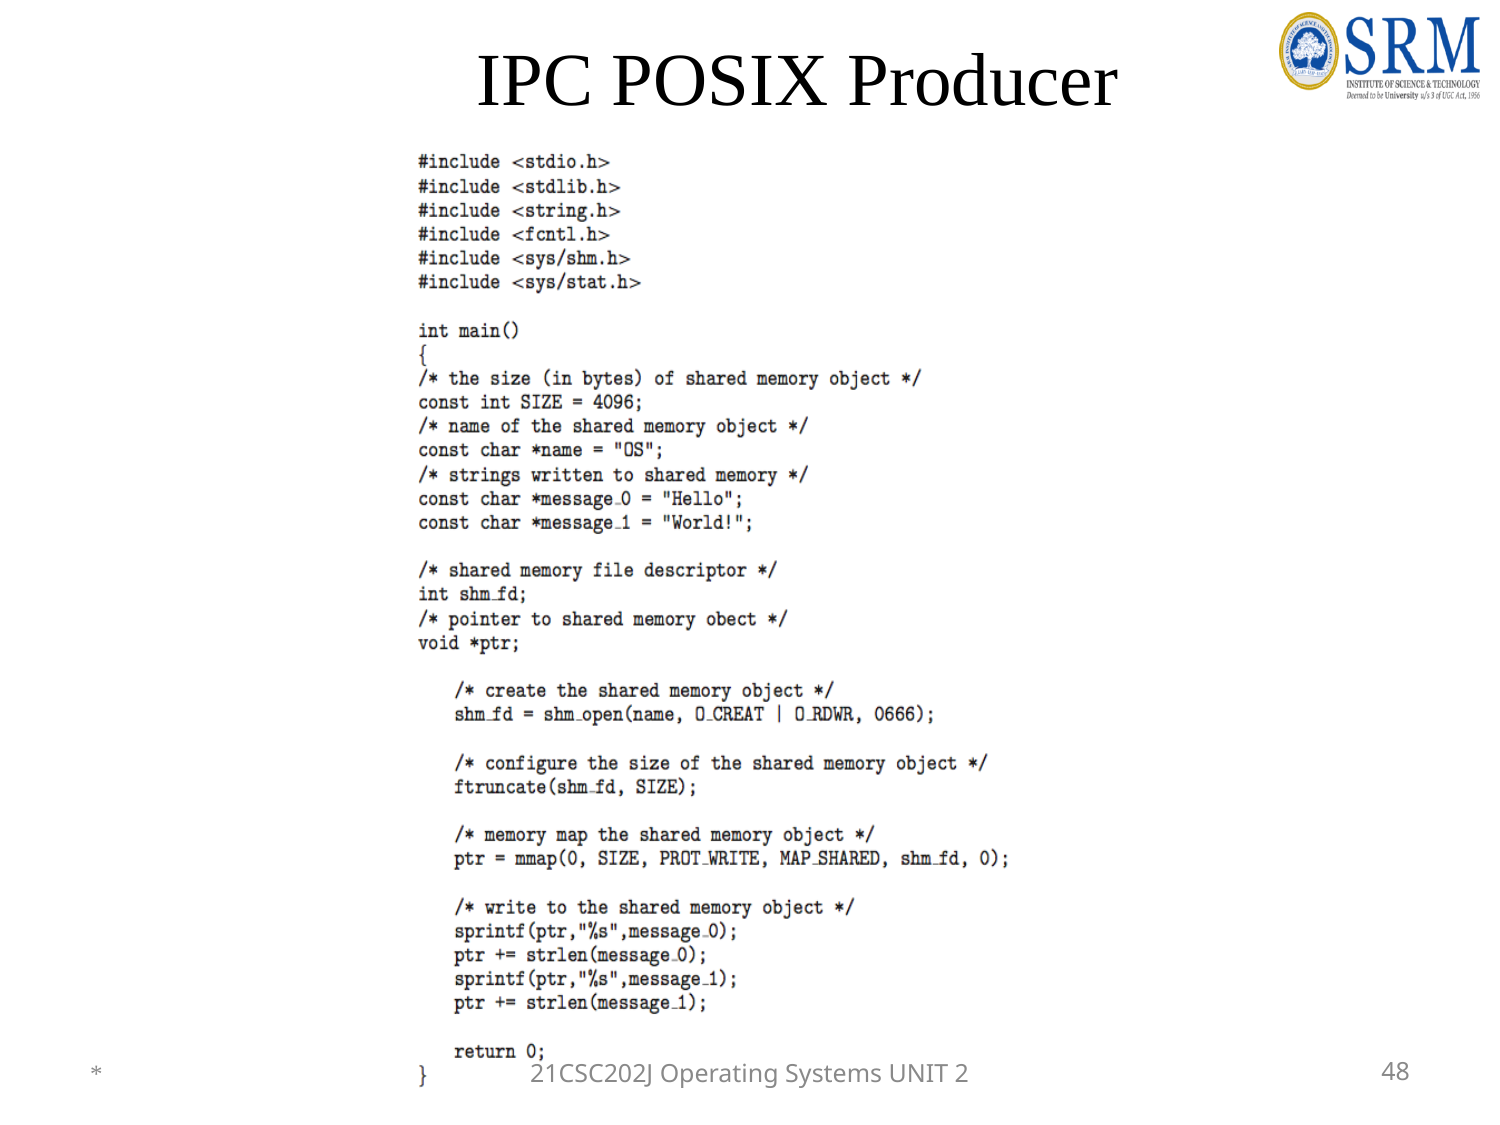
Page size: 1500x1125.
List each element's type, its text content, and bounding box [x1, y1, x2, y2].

text_box ‹#› [1074, 1042, 1425, 1103]
title IPC POSIX Producer [153, 28, 1442, 123]
text_box * [75, 1042, 425, 1103]
picture [406, 147, 1024, 1094]
picture [1279, 12, 1480, 100]
